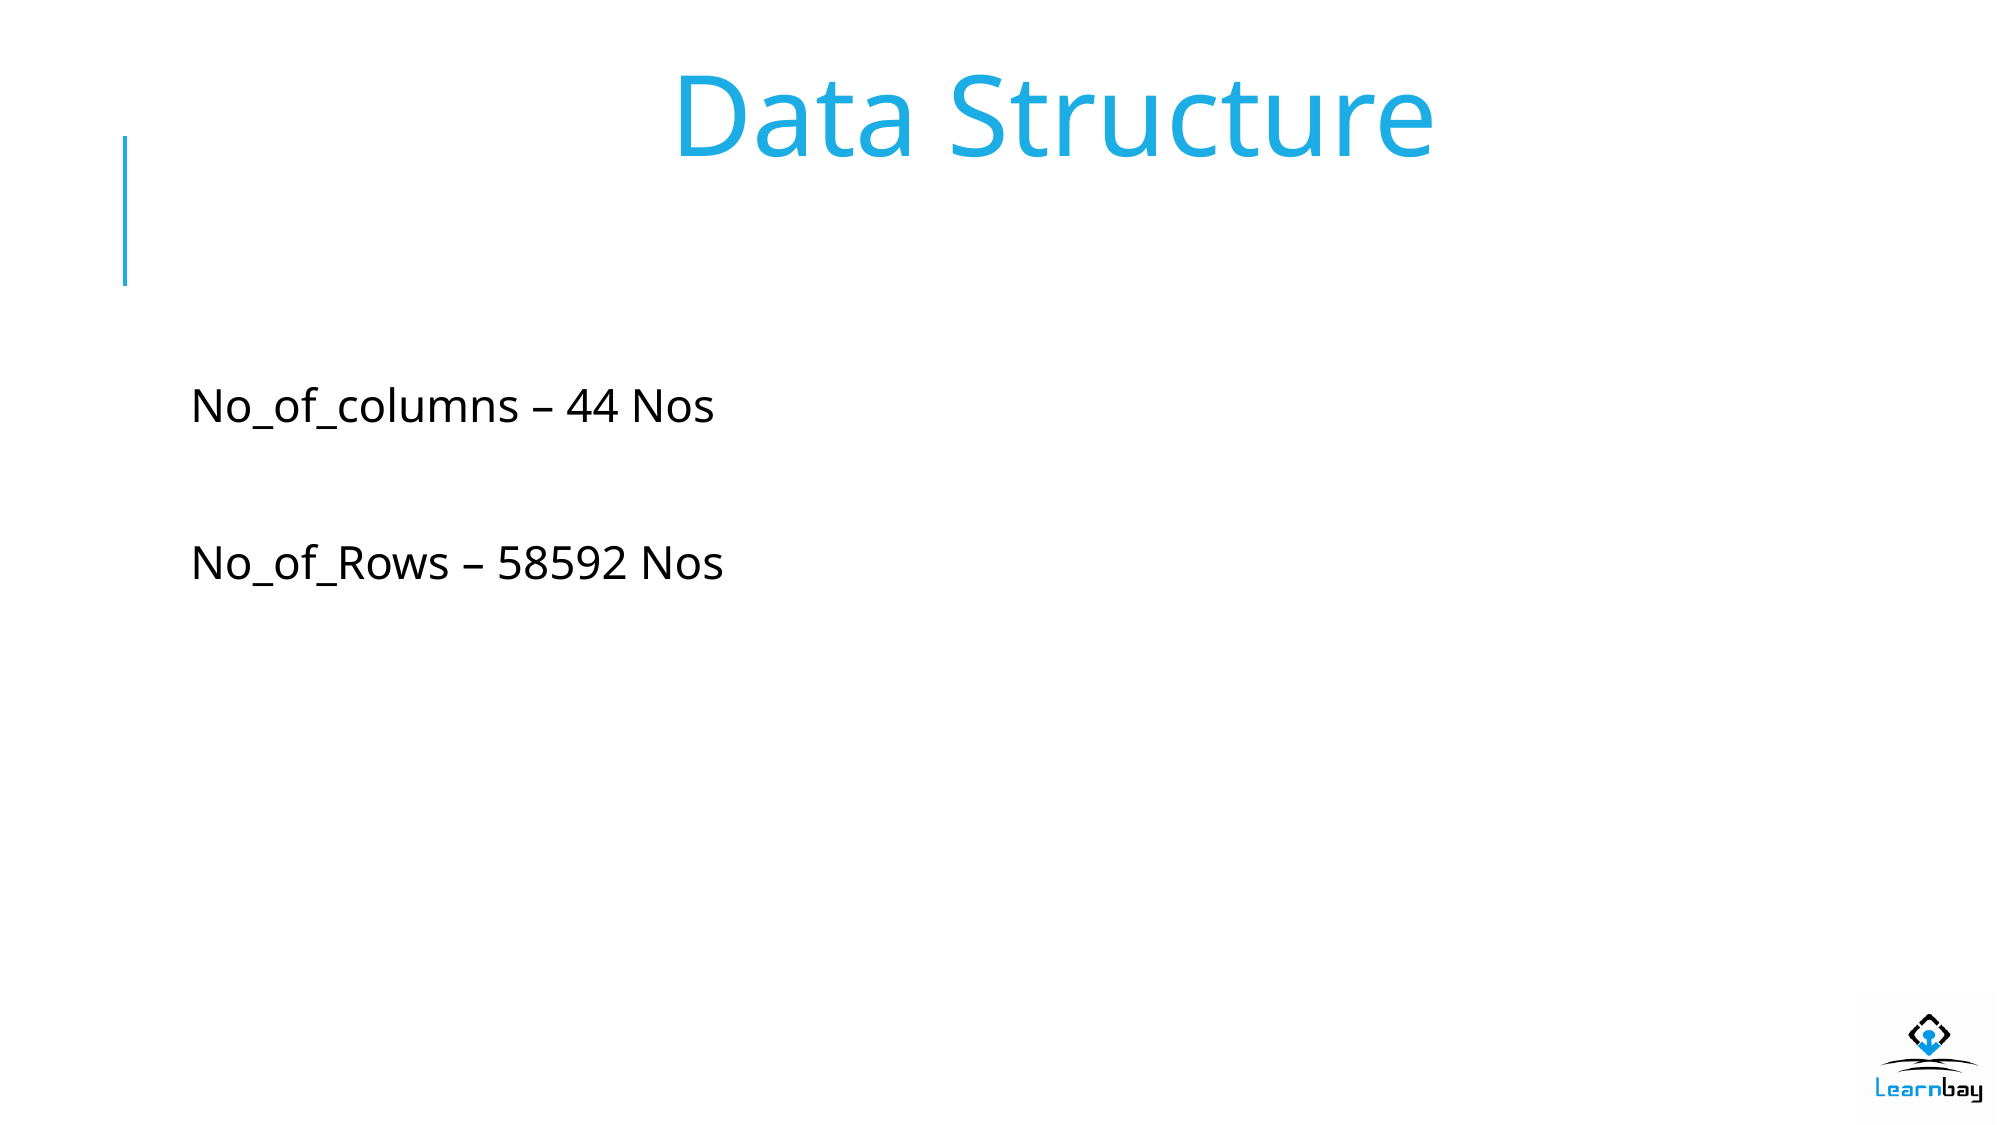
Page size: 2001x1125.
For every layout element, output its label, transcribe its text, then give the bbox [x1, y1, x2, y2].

text_box Data Structure [579, 36, 1529, 187]
list No_of_columns – 44 Nos No_of_Rows – 58592 Nos [168, 375, 1763, 1035]
picture [1861, 991, 1996, 1125]
